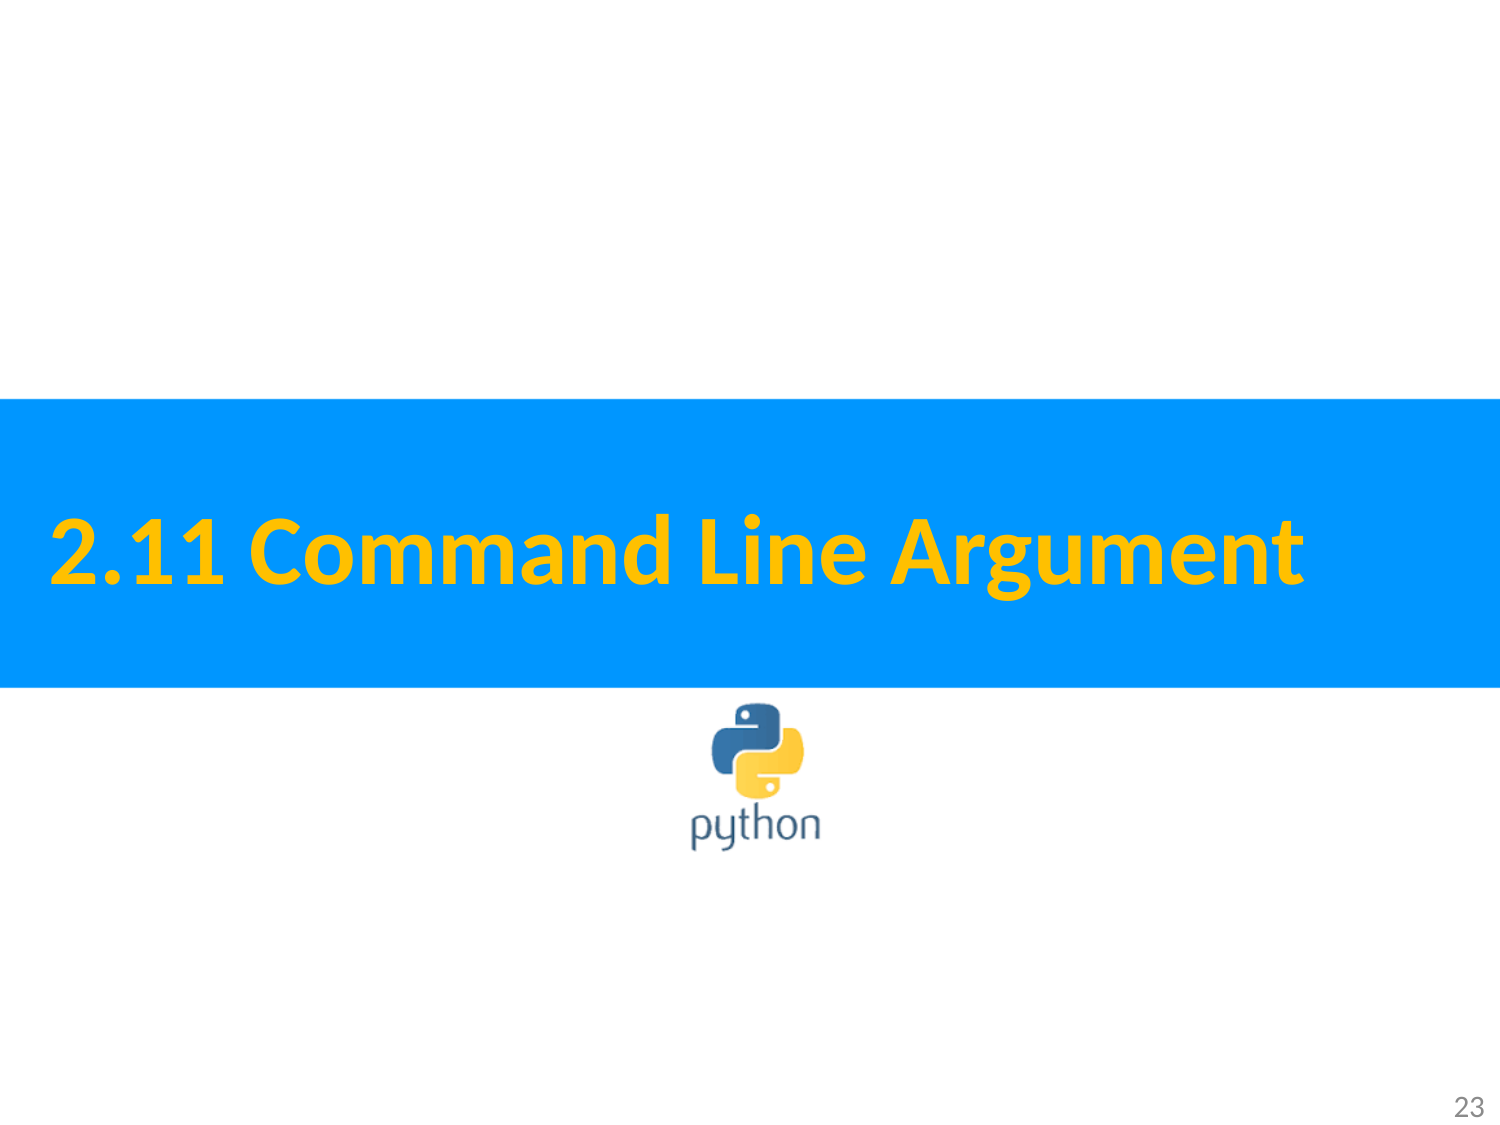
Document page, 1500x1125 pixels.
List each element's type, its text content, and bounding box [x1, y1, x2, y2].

slide_number 23 [1162, 1074, 1500, 1125]
picture [0, 0, 1500, 1125]
text_box 2.11 Command Line Argument [33, 477, 1467, 612]
